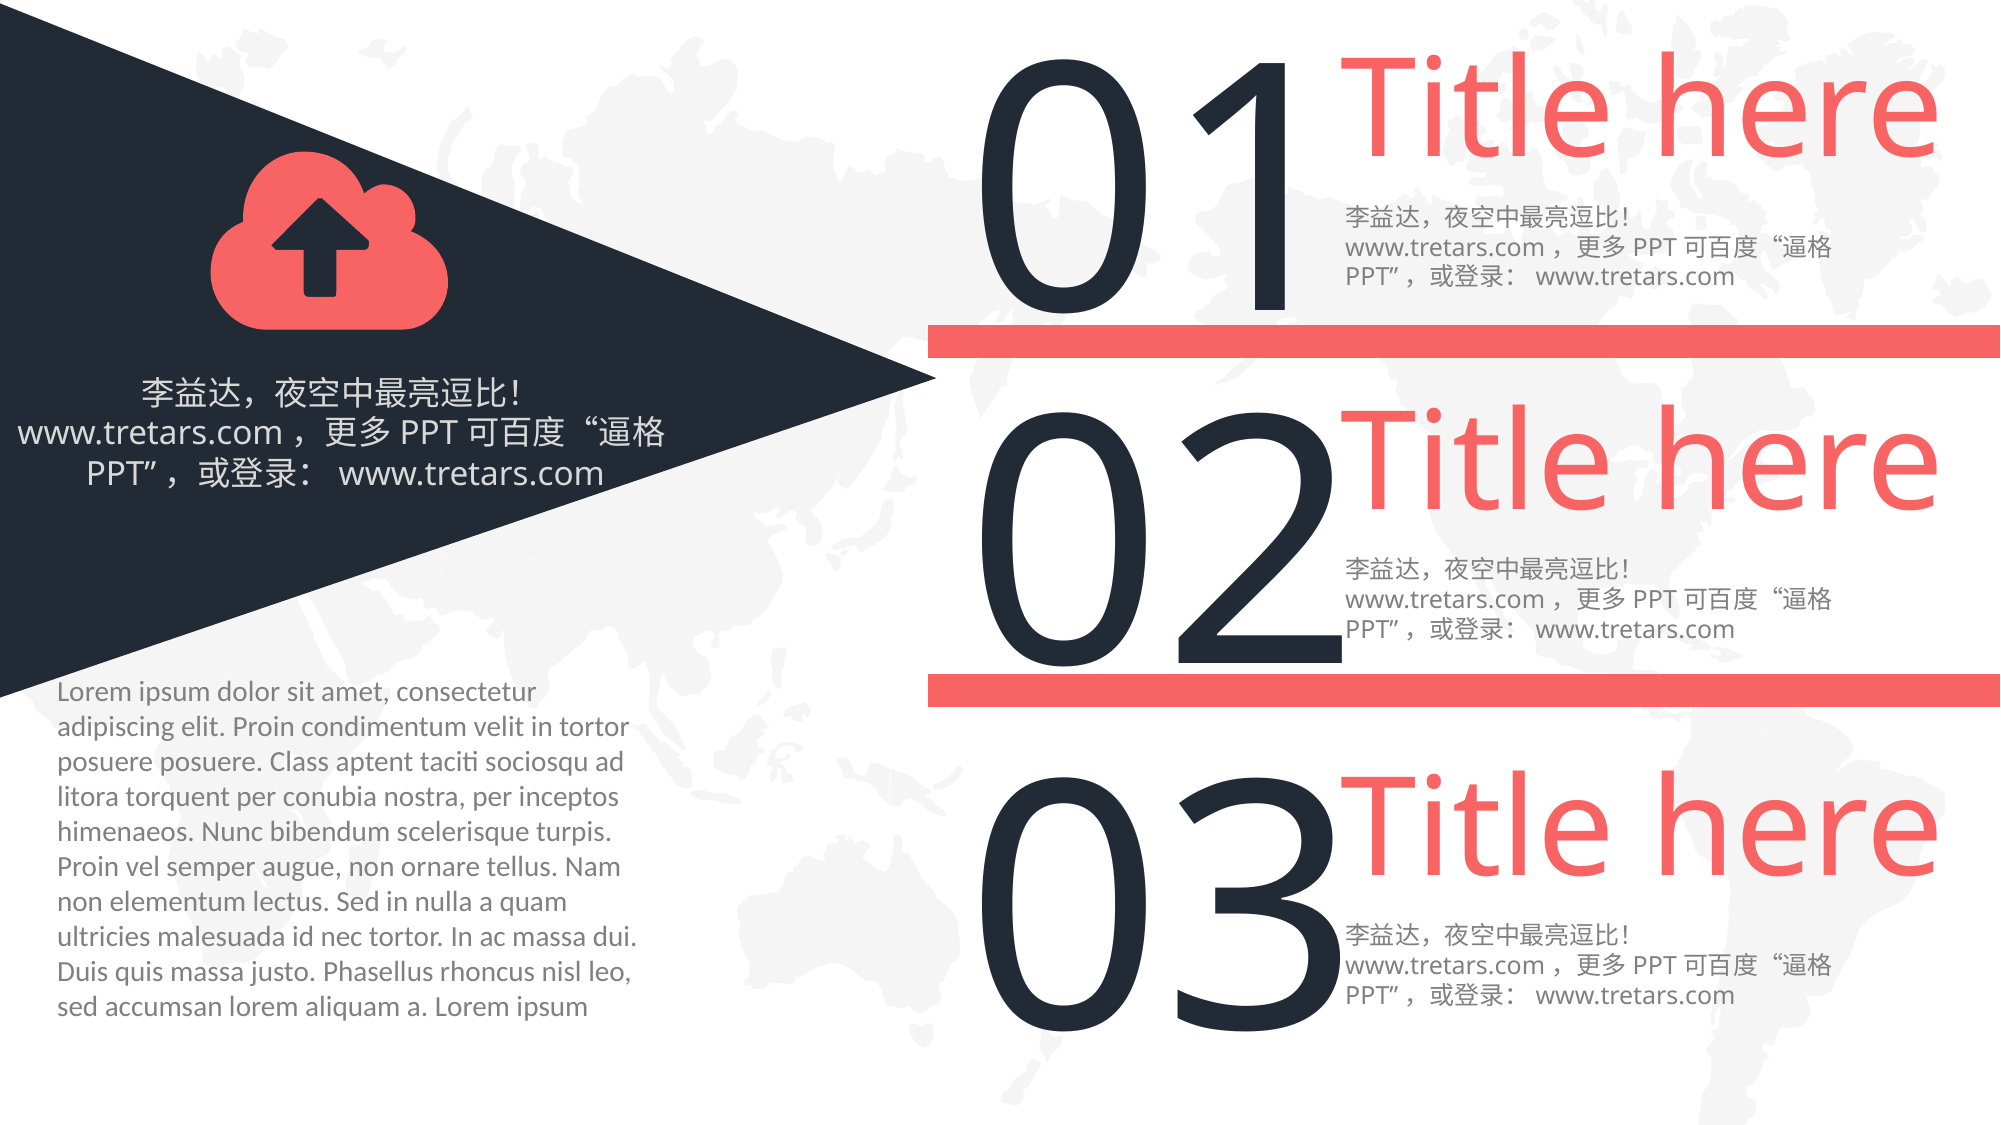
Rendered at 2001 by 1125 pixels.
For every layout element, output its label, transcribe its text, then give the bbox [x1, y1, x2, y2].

text_box 李益达，夜空中最亮逗比！www.tretars.com，更多PPT可百度“逼格PPT”，或登录：www.tretars.com [0, 364, 699, 499]
text_box [928, 325, 950, 358]
text_box [0, 499, 586, 699]
text_box [210, 151, 448, 330]
text_box [1376, 674, 2000, 707]
text_box 李益达，夜空中最亮逗比！www.tretars.com，更多PPT可百度“逼格PPT”，或登录：www.tretars.com [1330, 193, 1876, 299]
text_box 02 [950, 310, 1376, 675]
text_box [0, 2, 940, 461]
text_box 李益达，夜空中最亮逗比！www.tretars.com，更多PPT可百度“逼格PPT”，或登录：www.tretars.com [1330, 911, 1876, 1017]
text_box Lorem ipsum dolor sit amet, consectetur adipiscing elit. Proin condimentum velit in tortor posuere posuere. Class aptent taciti sociosqu ad litora torquent per conubia nostra, per inceptos himenaeos. Nunc bibendum scelerisque turpis. Proin vel semper augue, non ornare tellus. Nam non elementum lectus. Sed in nulla a quam ultricies malesuada id nec tortor. In ac massa dui. Duis quis massa justo. Phasellus rhoncus nisl leo, sed accumsan lorem aliquam a. Lorem ipsum [42, 665, 674, 1030]
text_box [928, 674, 950, 707]
text_box Title here [1325, 730, 1960, 910]
text_box 李益达，夜空中最亮逗比！www.tretars.com，更多PPT可百度“逼格PPT”，或登录：www.tretars.com [1330, 546, 1876, 651]
text_box 03 [950, 675, 1376, 1106]
text_box 01 [950, 0, 1376, 310]
text_box [1376, 325, 2000, 358]
text_box Title here [1325, 11, 1960, 192]
text_box Title here [1325, 364, 1960, 545]
